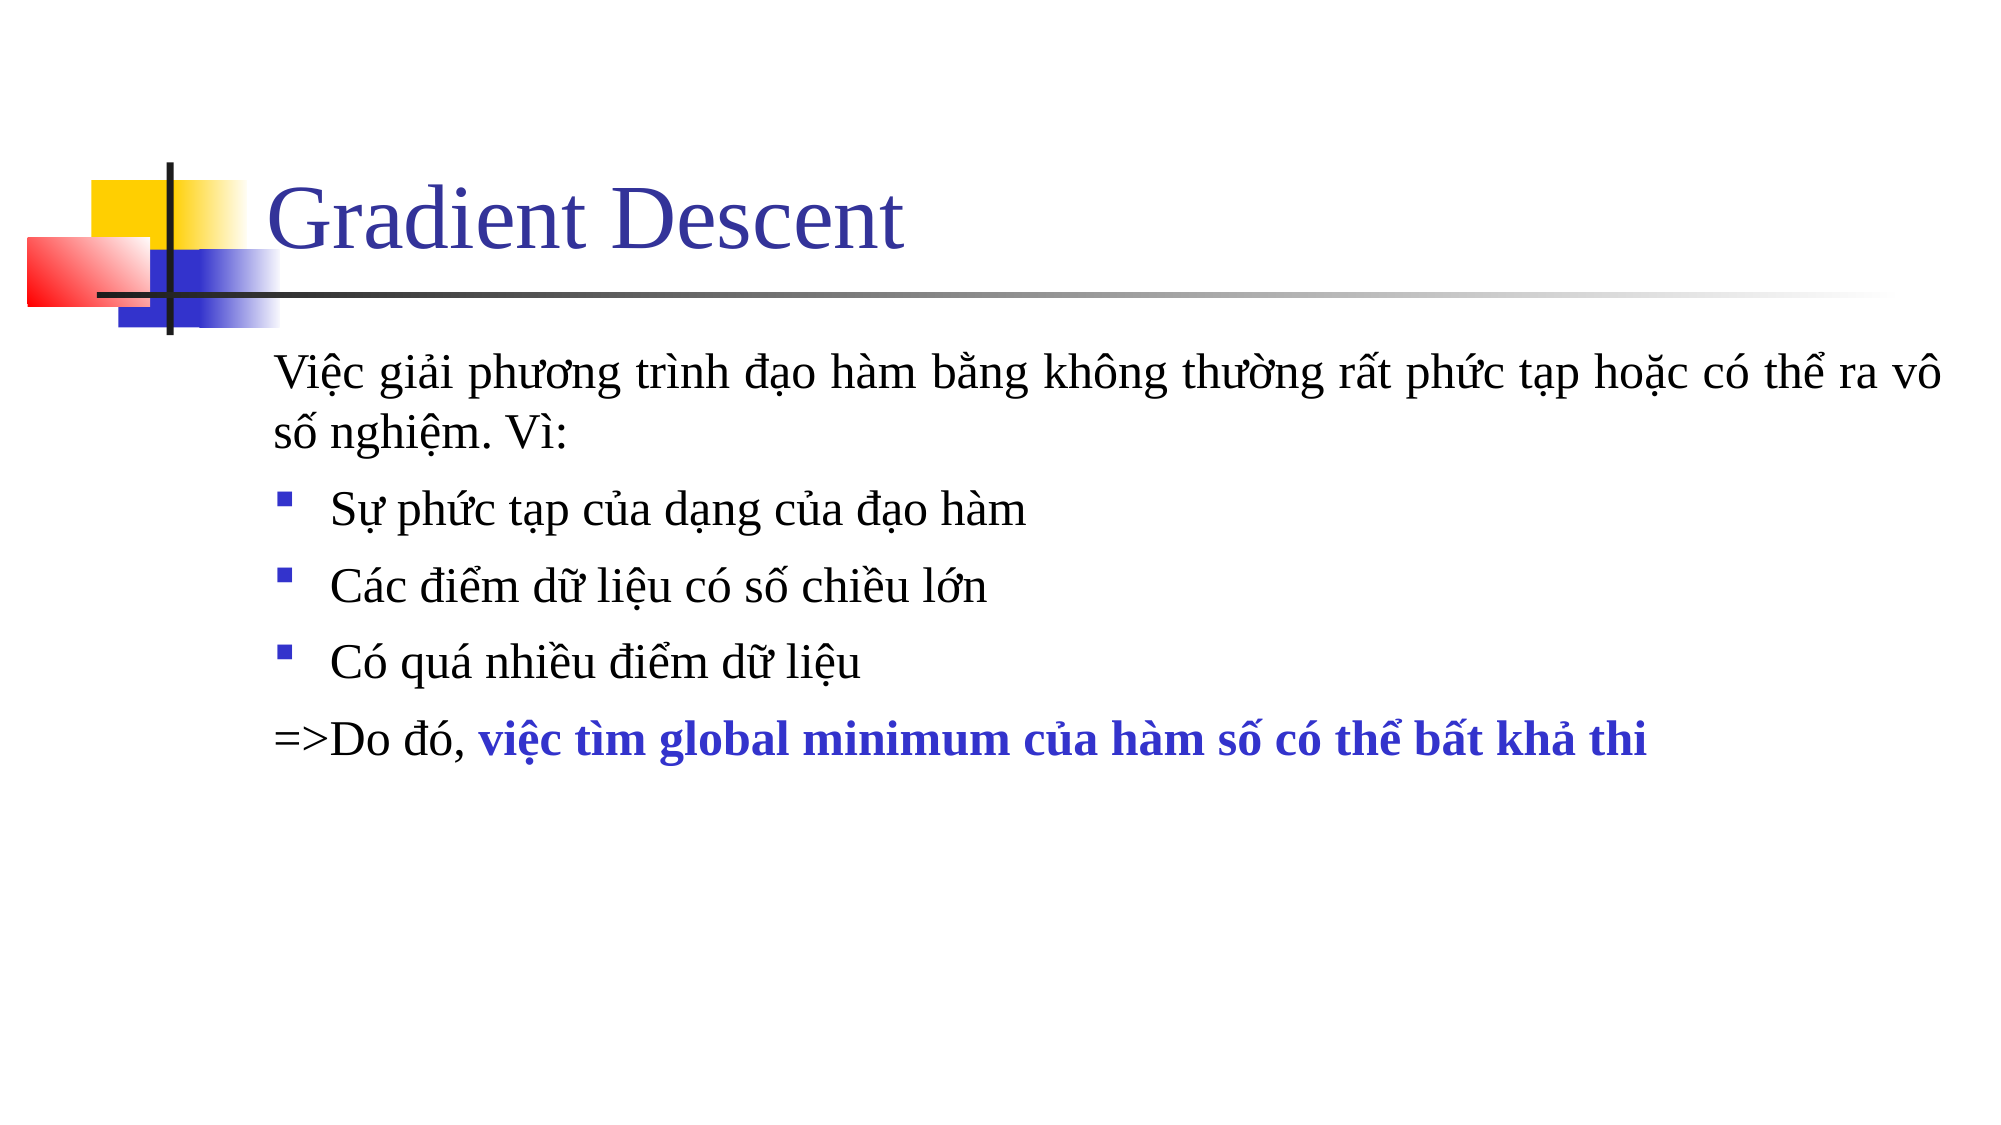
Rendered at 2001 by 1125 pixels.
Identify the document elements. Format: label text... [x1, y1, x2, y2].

list Việc giải phương trình đạo hàm bằng không thường rất phức tạp hoặc có thể ra vô số nghiệm. Vì: Sự phức tạp của dạng của đạo hàm Các điểm dữ liệu có số chiều lớn Có quá nhiều điểm dữ liệu =>Do đó, việc tìm global minimum của hàm số có thể bất khả thi [258, 331, 1958, 1006]
title Gradient Descent [251, 34, 1956, 275]
